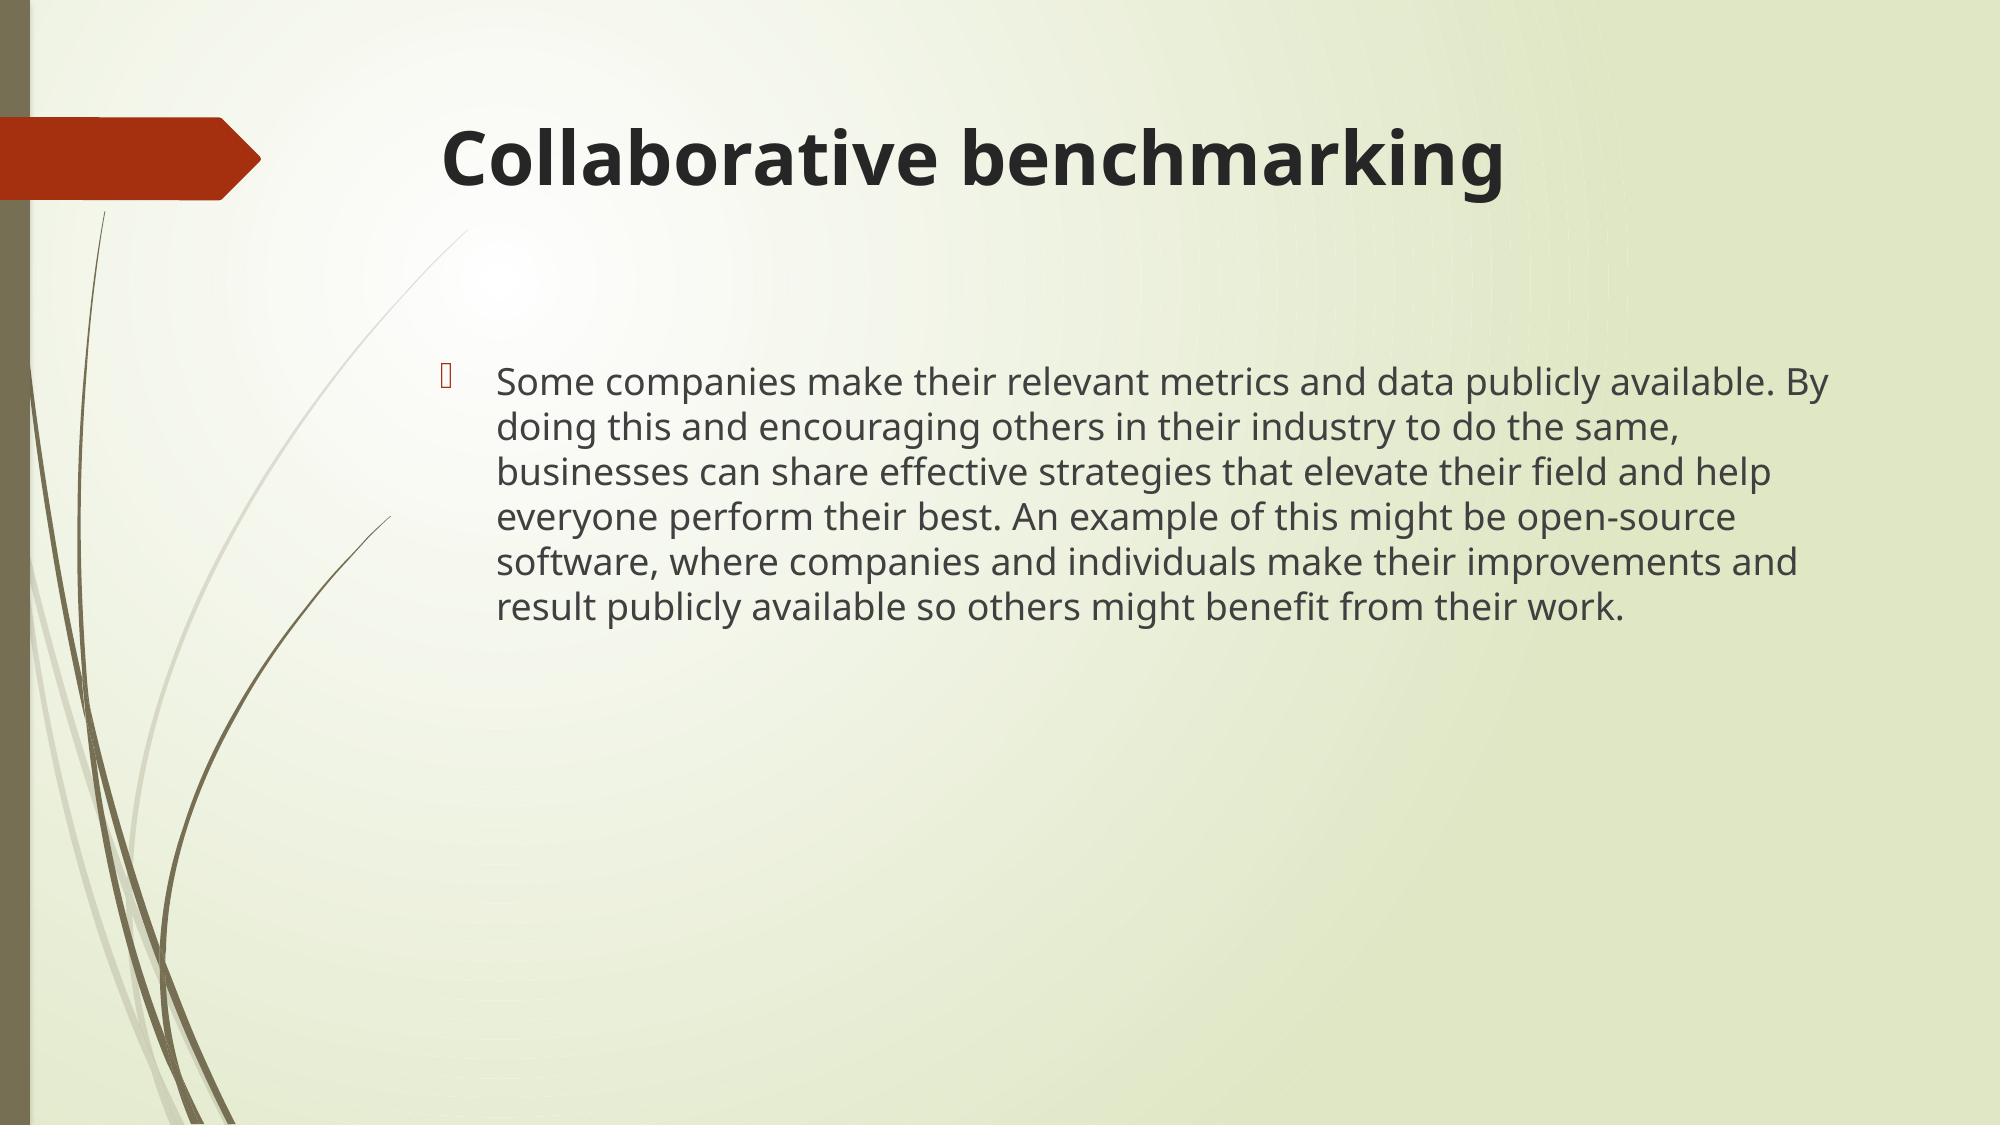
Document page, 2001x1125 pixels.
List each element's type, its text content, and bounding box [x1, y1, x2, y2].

title Collaborative benchmarking [425, 102, 1888, 313]
list Some companies make their relevant metrics and data publicly available. By doing this and encouraging others in their industry to do the same, businesses can share effective strategies that elevate their field and help everyone perform their best. An example of this might be open-source software, where companies and individuals make their improvements and result publicly available so others might benefit from their work. [424, 350, 1888, 970]
